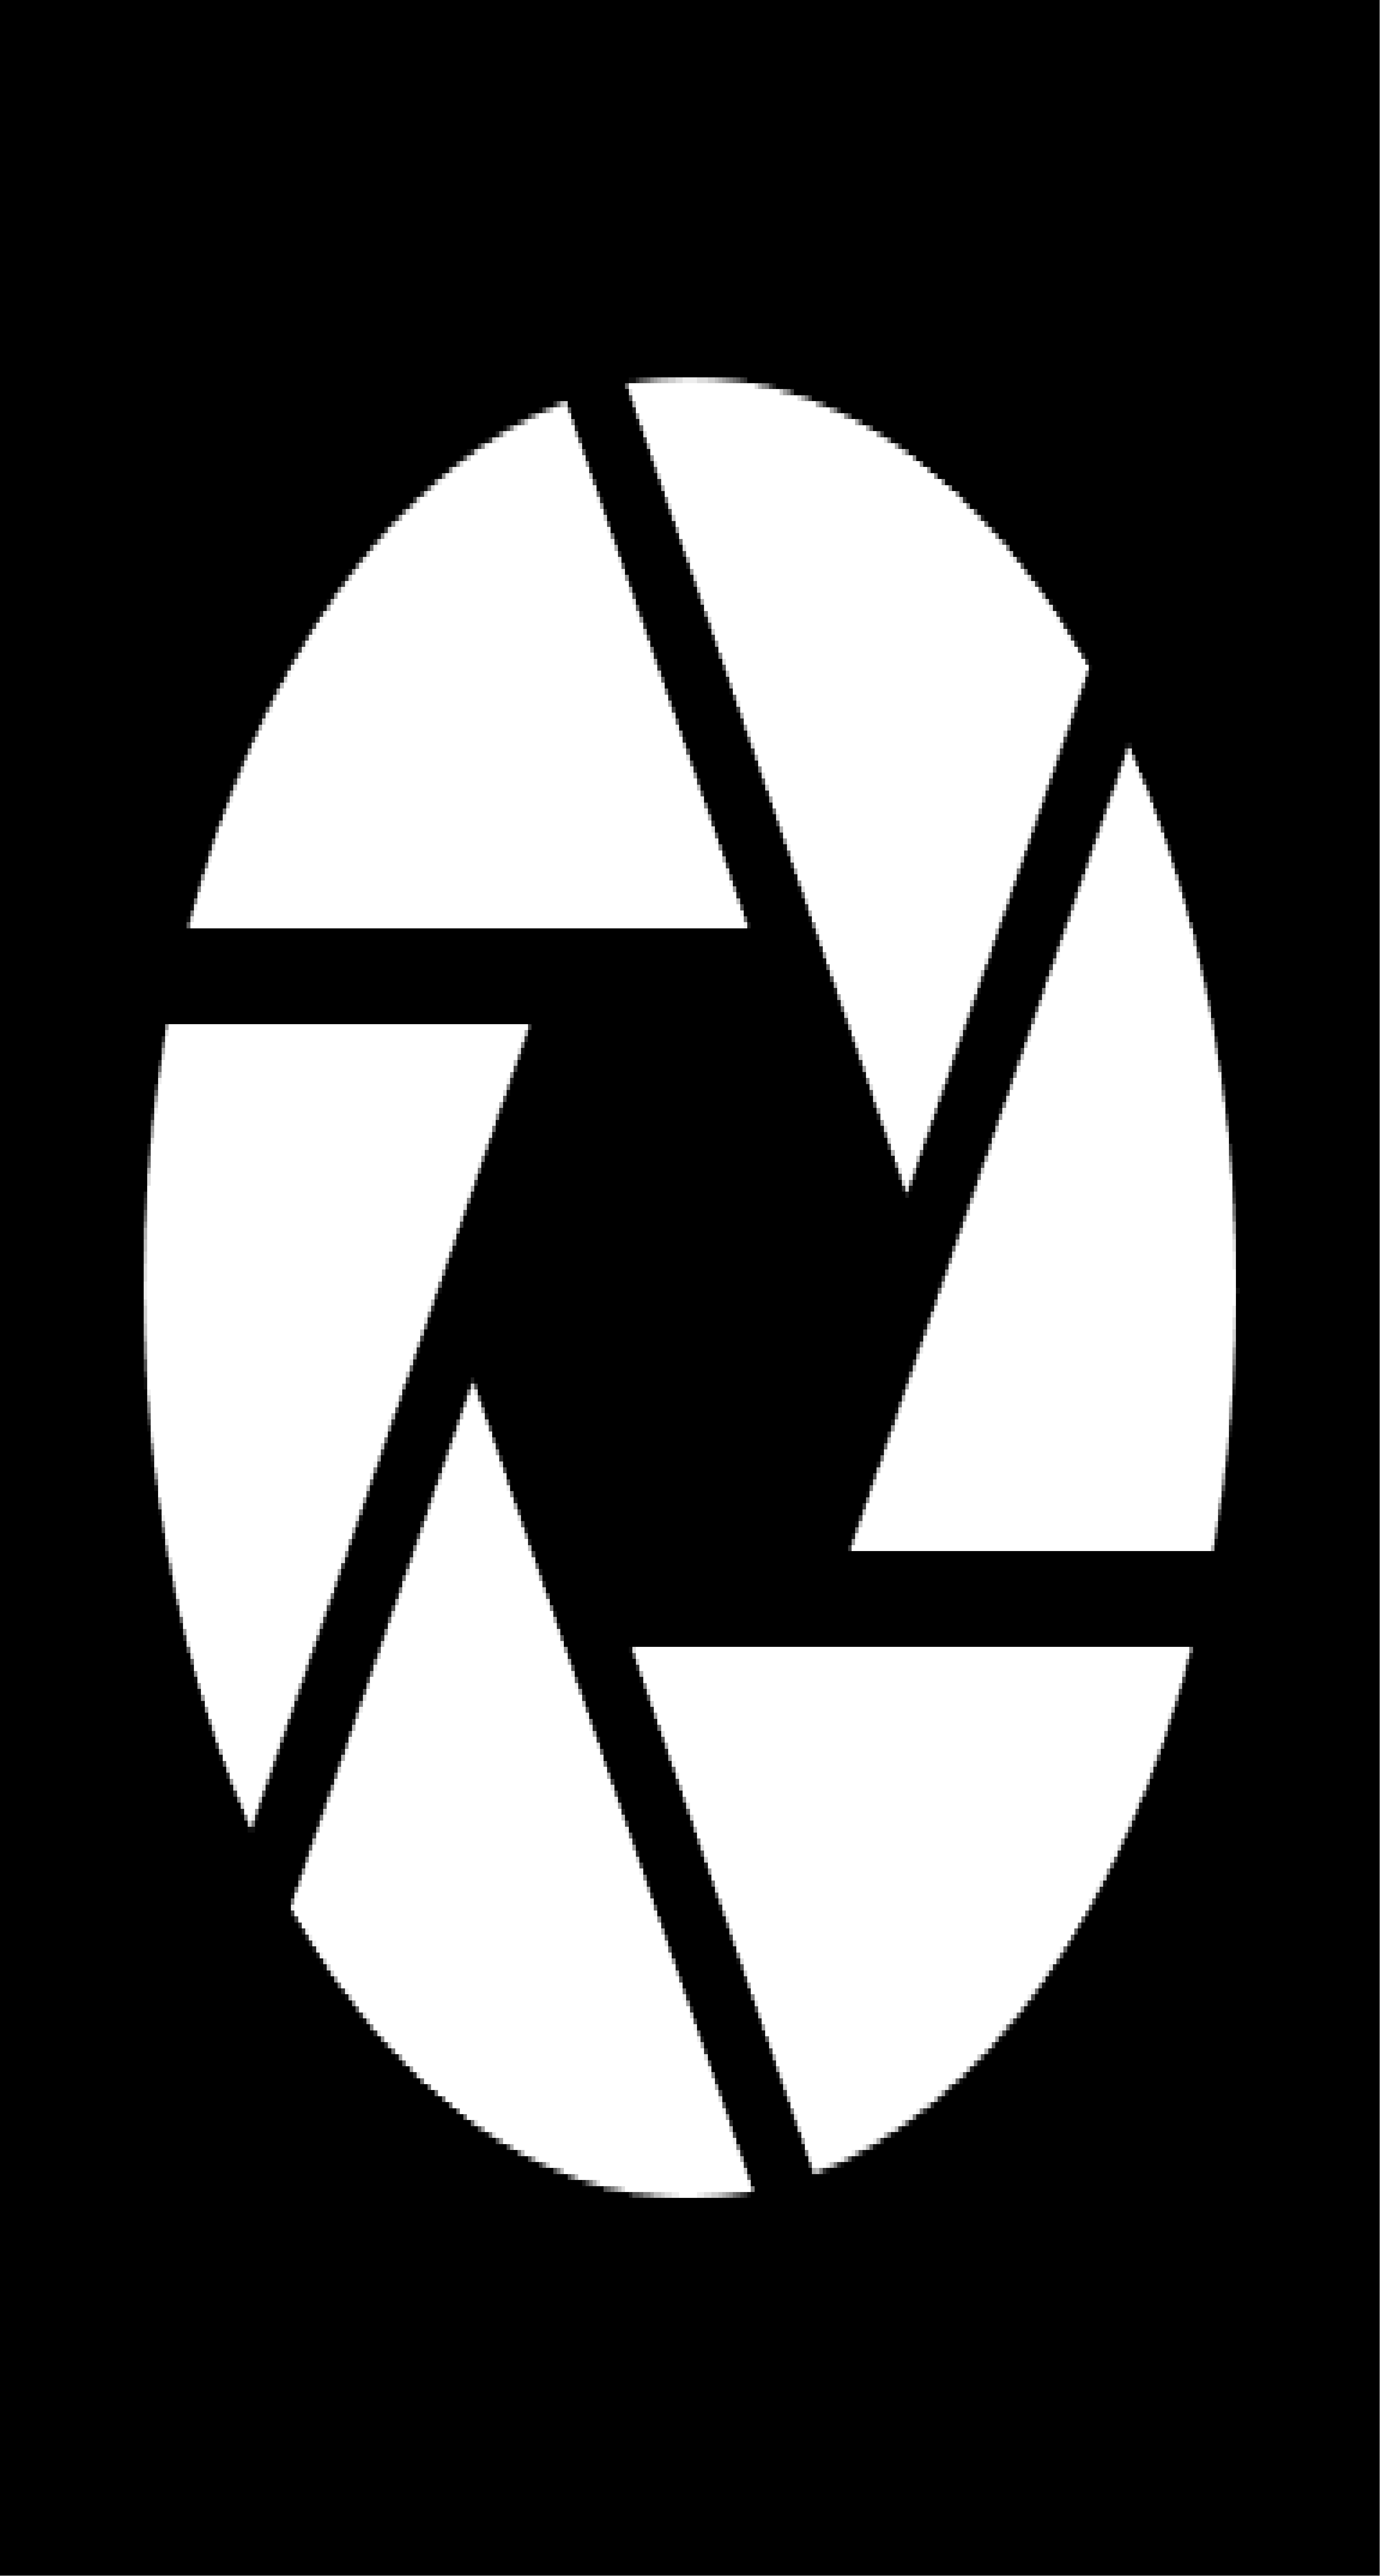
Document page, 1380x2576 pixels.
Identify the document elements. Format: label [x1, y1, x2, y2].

picture [0, 138, 1380, 2438]
